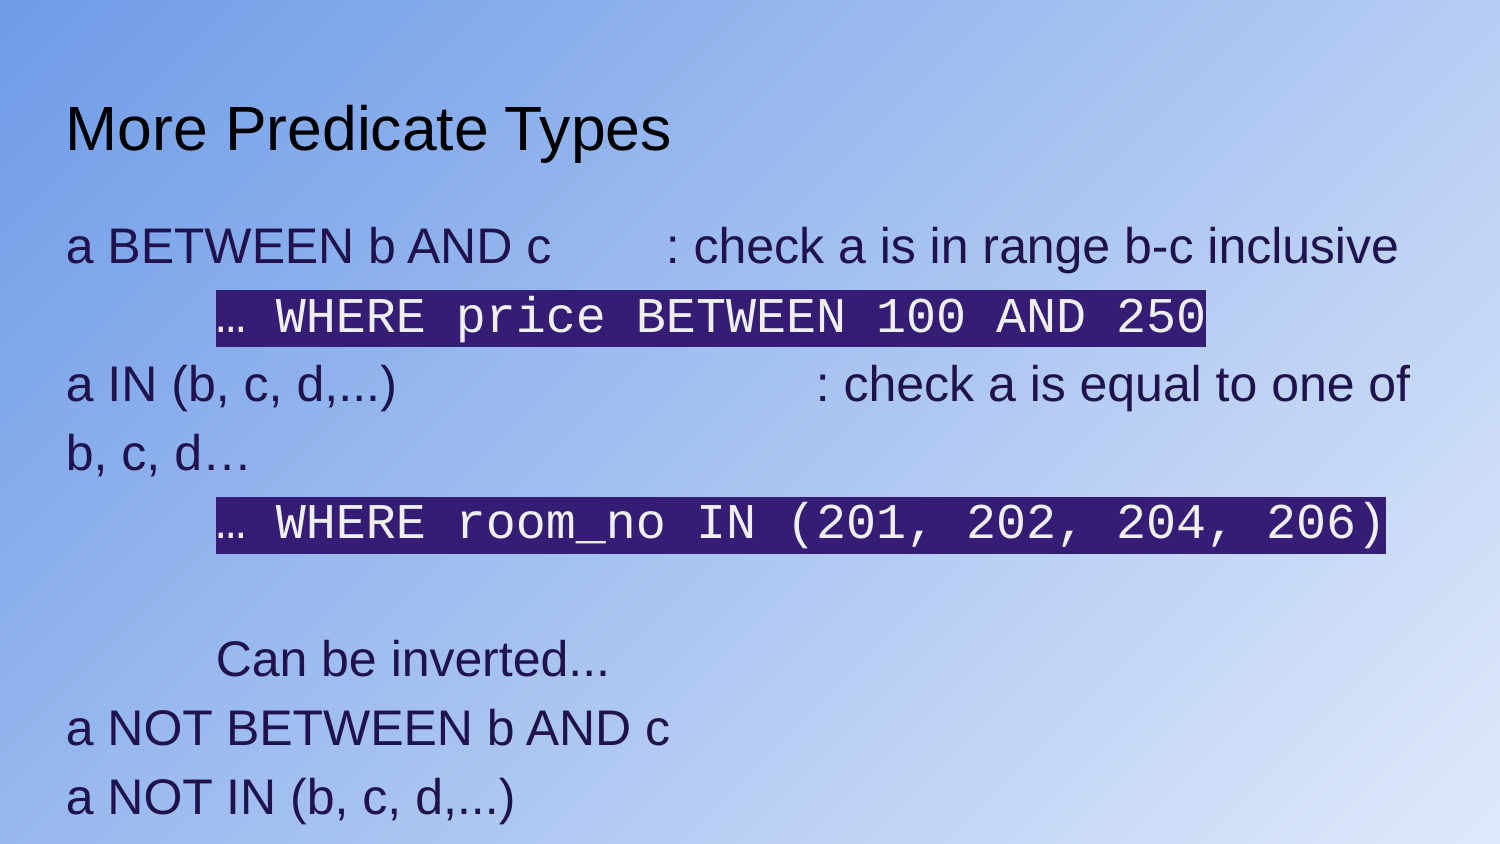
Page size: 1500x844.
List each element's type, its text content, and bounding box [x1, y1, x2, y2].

text_box a BETWEEN b AND c : check a is in range b-c inclusive … WHERE price BETWEEN 100 AND 250 a IN (b, c, d,...) : check a is equal to one of b, c, d… … WHERE room_no IN (201, 202, 204, 206) Can be inverted... a NOT BETWEEN b AND c a NOT IN (b, c, d,...) [51, 189, 1449, 750]
text_box More Predicate Types [51, 72, 1449, 167]
